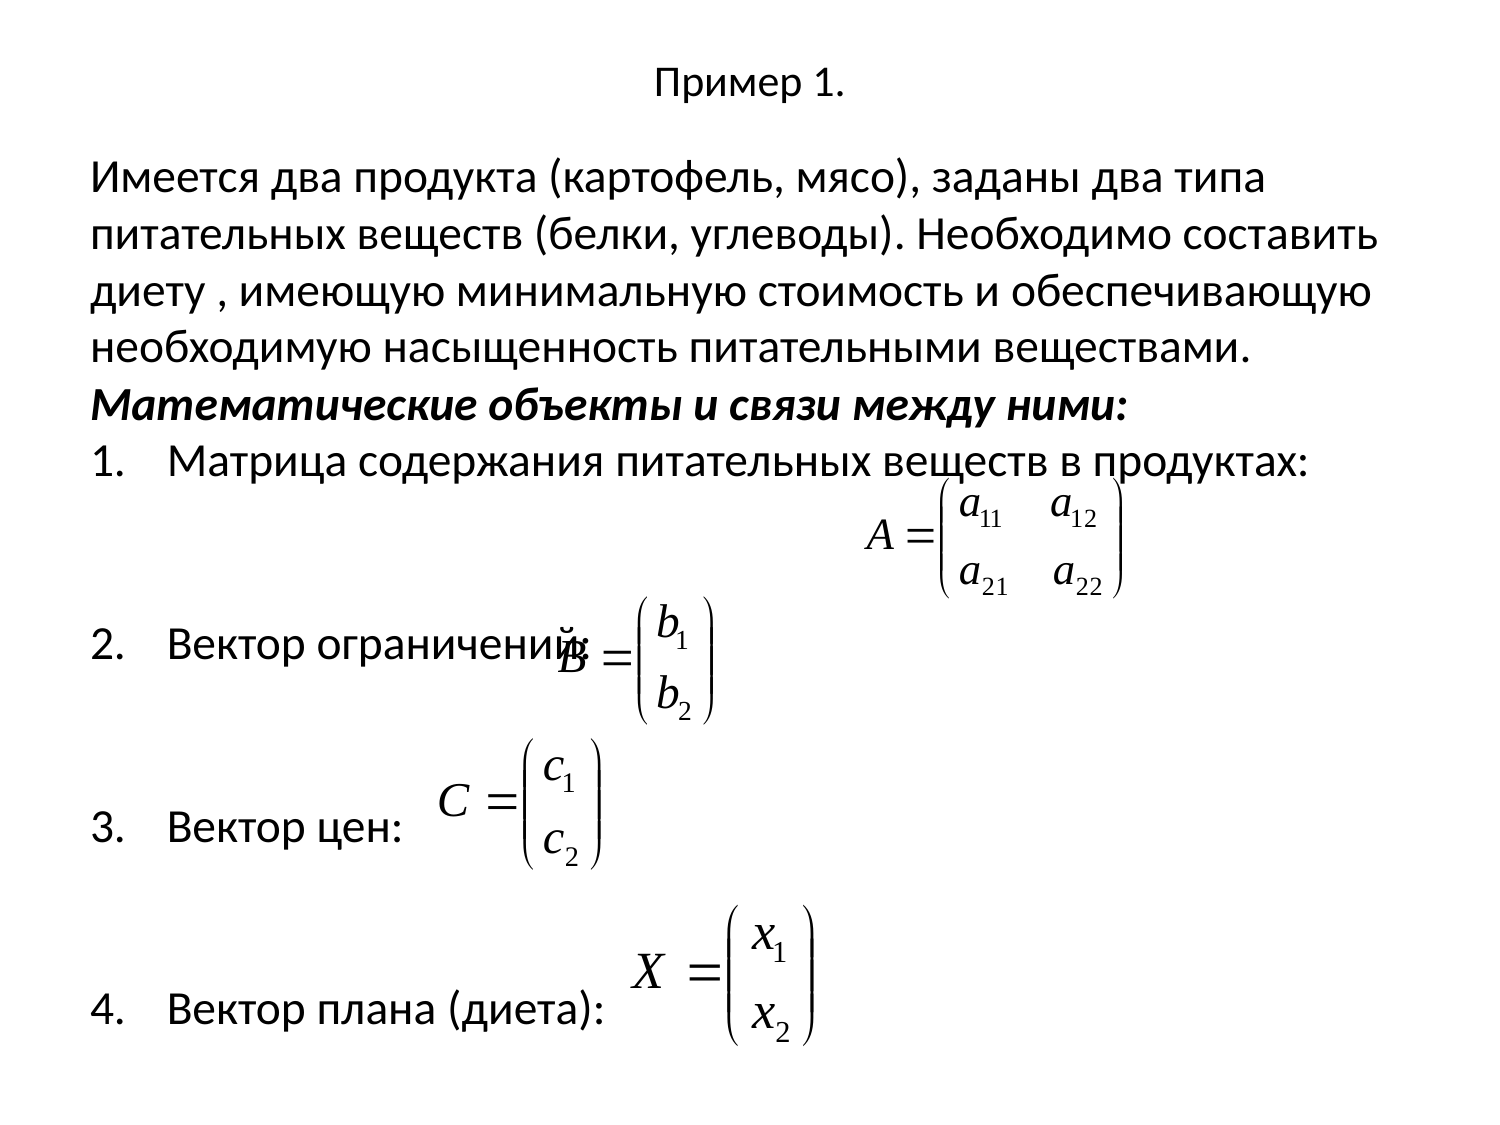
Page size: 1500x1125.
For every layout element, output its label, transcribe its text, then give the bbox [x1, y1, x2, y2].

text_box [430, 727, 614, 882]
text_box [619, 892, 830, 1059]
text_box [856, 467, 1137, 610]
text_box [548, 585, 727, 736]
title Пример 1. [75, 45, 1425, 114]
list Имеется два продукта (картофель, мясо), заданы два типа питательных веществ (белки, углеводы). Необходимо составить диету , имеющую минимальную стоимость и обеспечивающую необходимую насыщенность питательными веществами. Математические объекты и связи между ними: Матрица содержания питательных веществ в продуктах: Вектор ограничений: Вектор цен: Вектор плана (диета): [75, 137, 1425, 1059]
